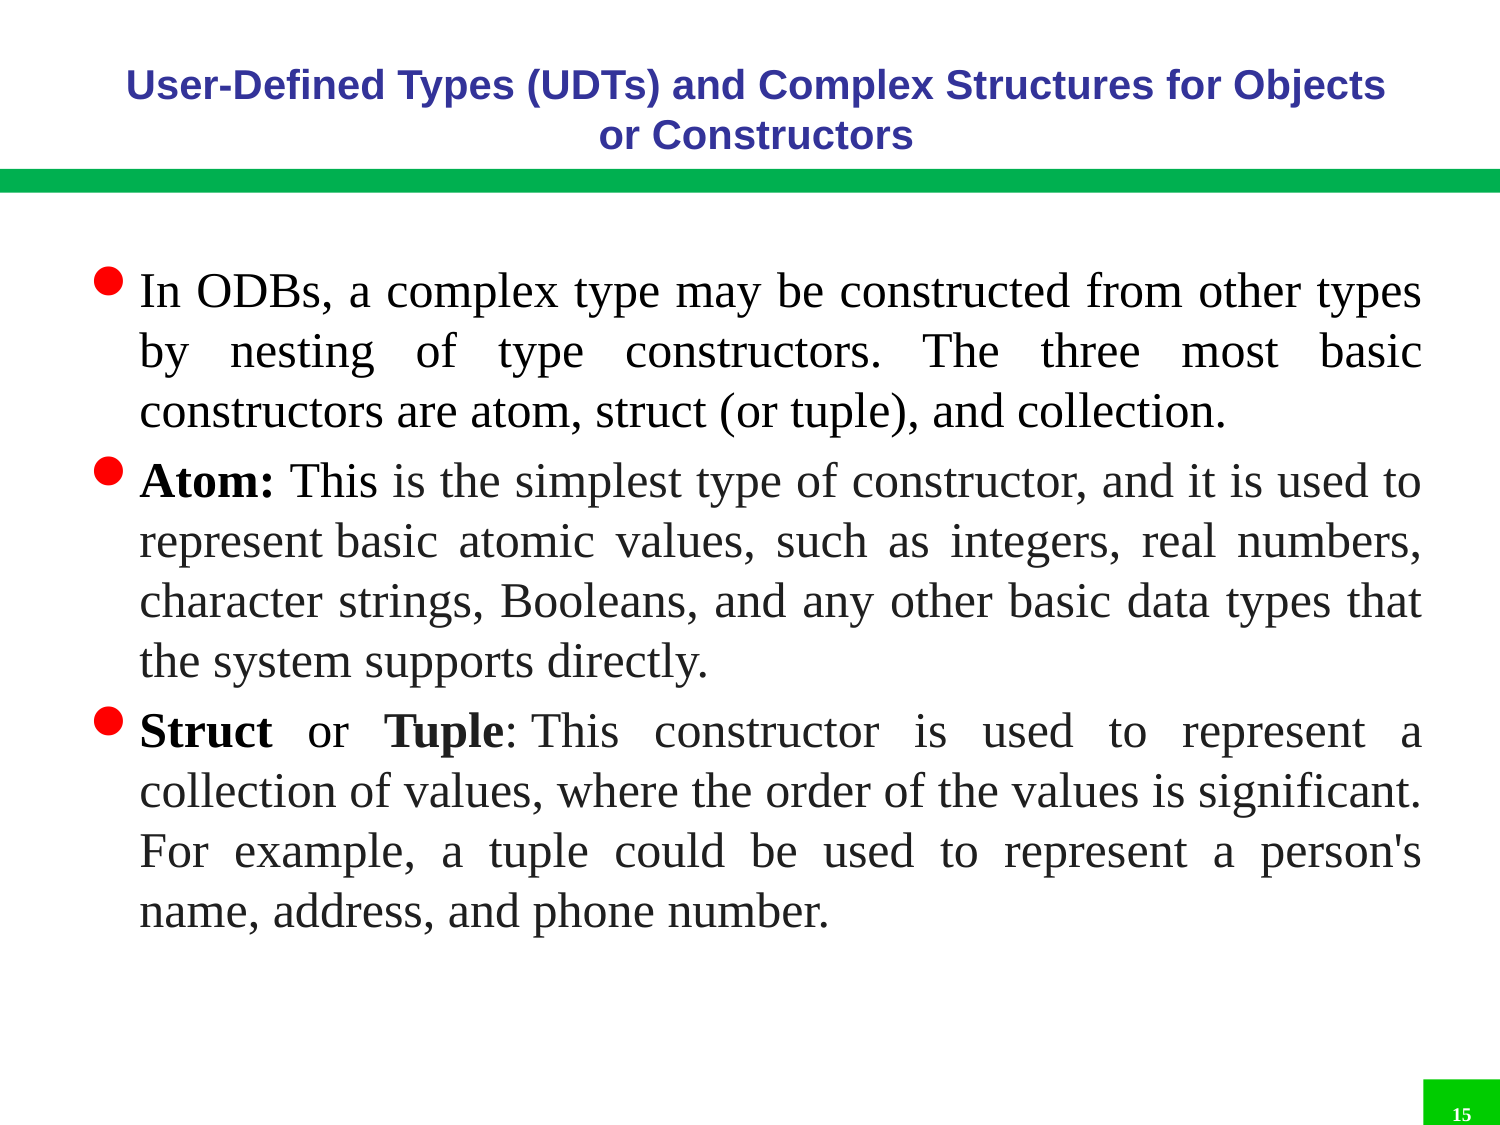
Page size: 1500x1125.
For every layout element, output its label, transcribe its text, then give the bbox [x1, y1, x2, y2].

title User-Defined Types (UDTs) and Complex Structures for Objects or Constructors [33, 57, 1480, 158]
list In ODBs, a complex type may be constructed from other types by nesting of type constructors. The three most basic constructors are atom, struct (or tuple), and collection. Atom: This is the simplest type of constructor, and it is used to represent basic atomic values, such as integers, real numbers, character strings, Booleans, and any other basic data types that the system supports directly. Struct or Tuple: This constructor is used to represent a collection of values, where the order of the values is significant. For example, a tuple could be used to represent a person's name, address, and phone number. [74, 250, 1439, 950]
slide_number 15 [1423, 1079, 1500, 1125]
